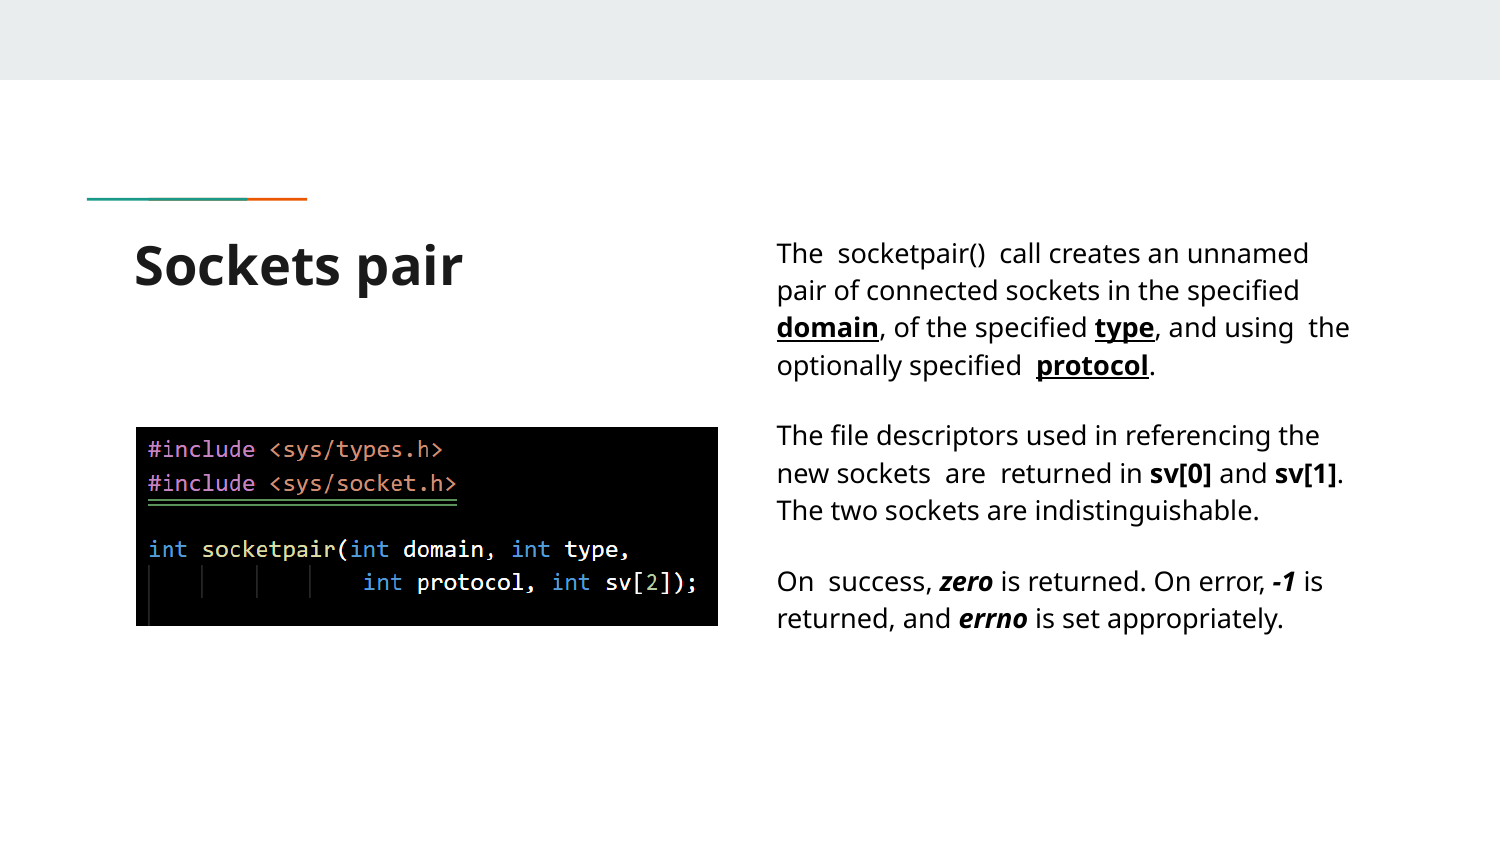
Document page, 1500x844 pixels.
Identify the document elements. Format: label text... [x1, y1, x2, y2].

picture [135, 426, 718, 627]
list The socketpair() call creates an unnamed pair of connected sockets in the specified domain, of the specified type, and using the optionally specified protocol. The file descriptors used in referencing the new sockets are returned in sv[0] and sv[1]. The two sockets are indistinguishable. On success, zero is returned. On error, -1 is returned, and errno is set appropriately. [761, 216, 1381, 648]
title Sockets pair [119, 216, 761, 305]
